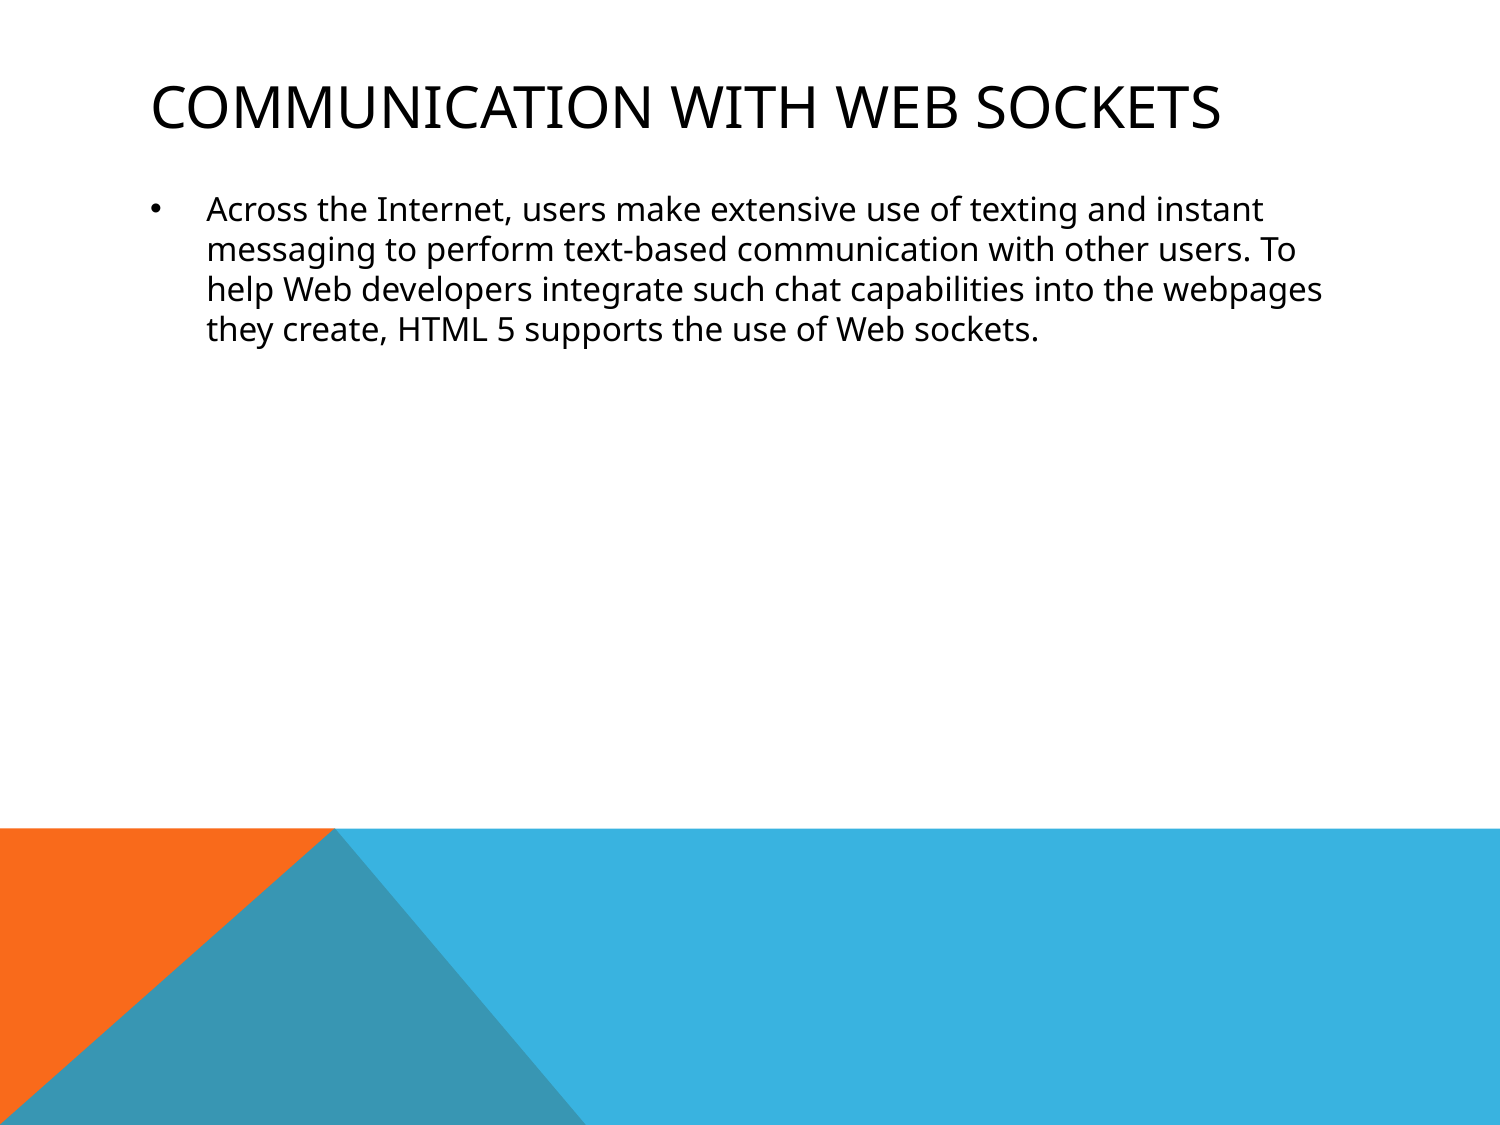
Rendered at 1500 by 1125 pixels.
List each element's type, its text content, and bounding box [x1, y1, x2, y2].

list Across the Internet, users make extensive use of texting and instant messaging to perform text-based communication with other users. To help Web developers integrate such chat capabilities into the webpages they create, HTML 5 supports the use of Web sockets. [135, 180, 1369, 768]
title Communication with web sockets [135, 60, 1369, 150]
